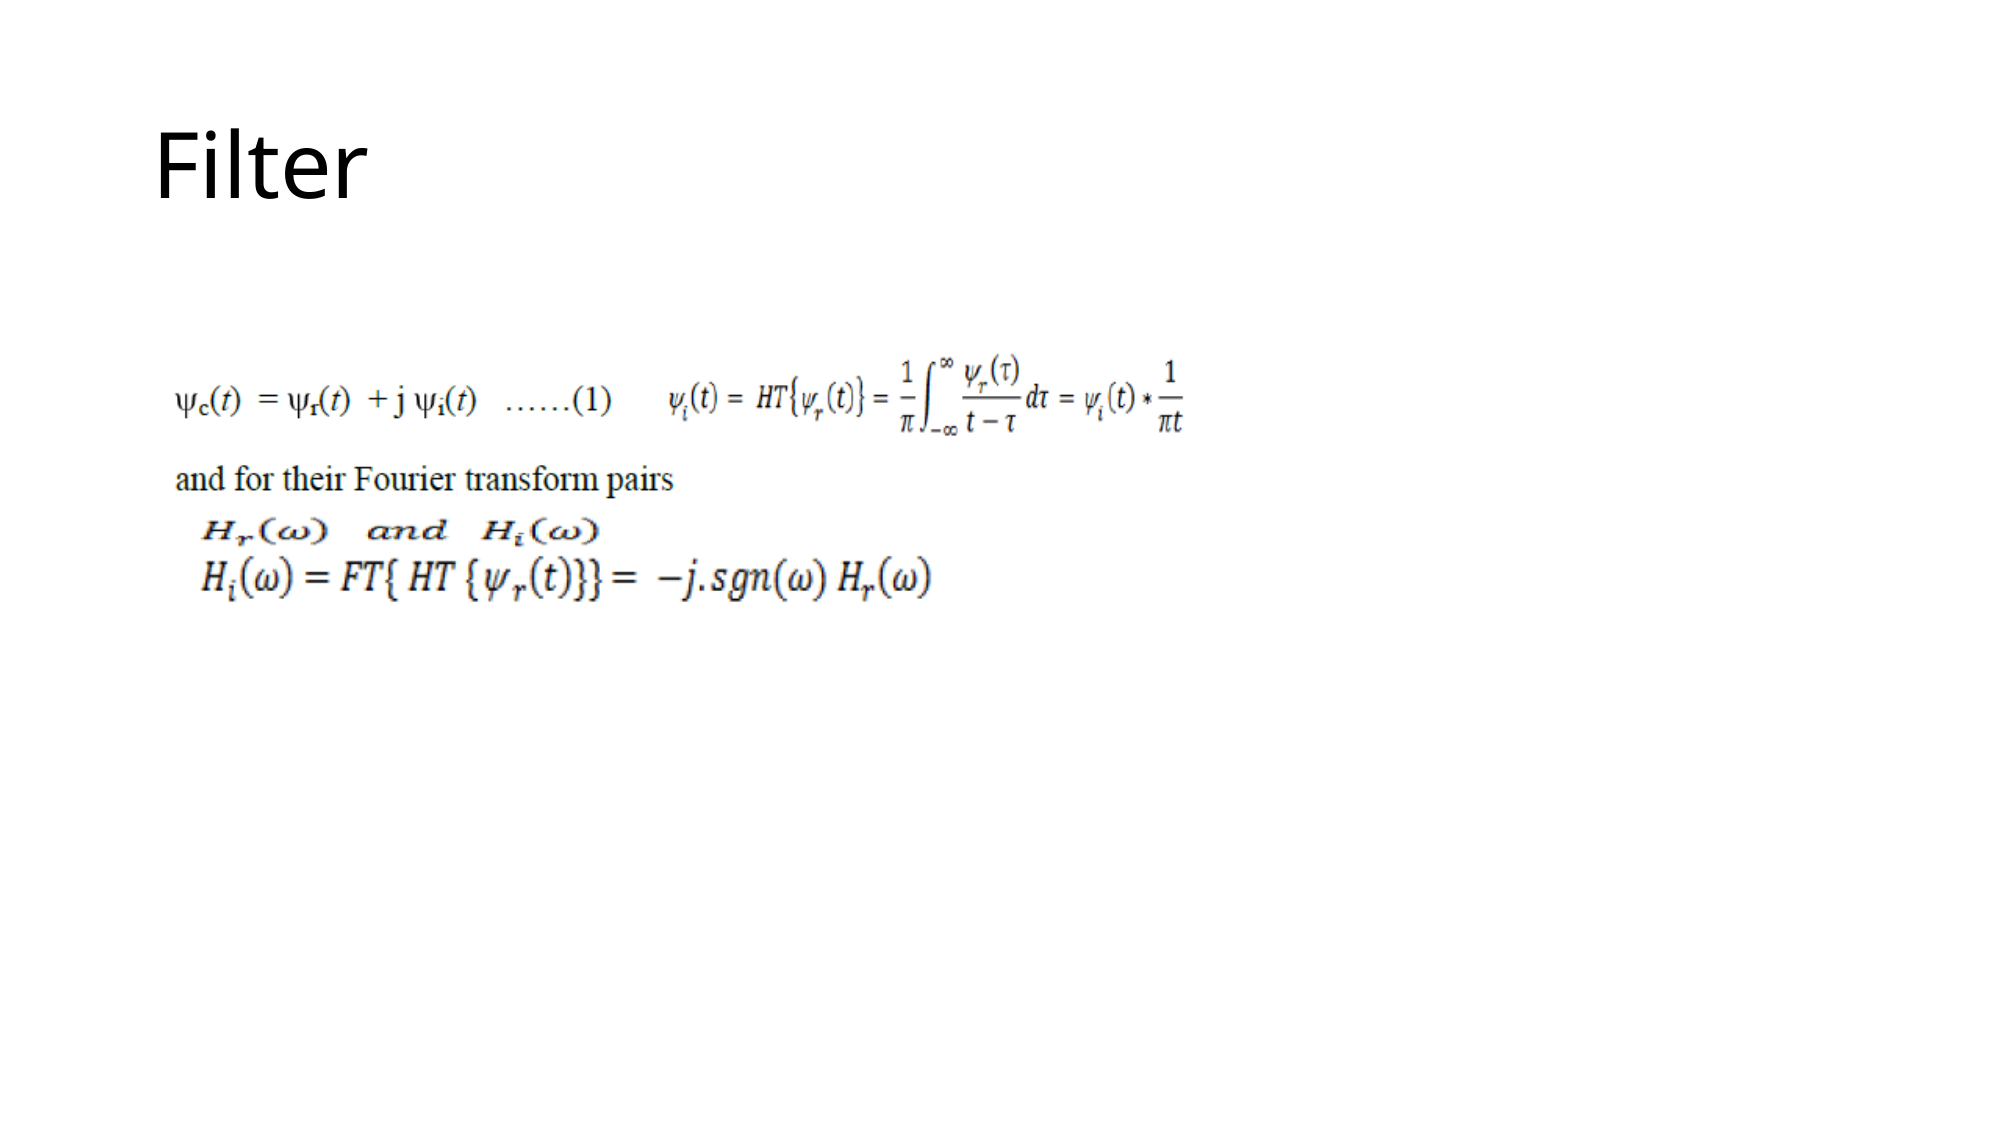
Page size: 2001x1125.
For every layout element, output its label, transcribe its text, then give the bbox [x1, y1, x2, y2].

title Filter [137, 59, 1863, 278]
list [137, 337, 1241, 613]
